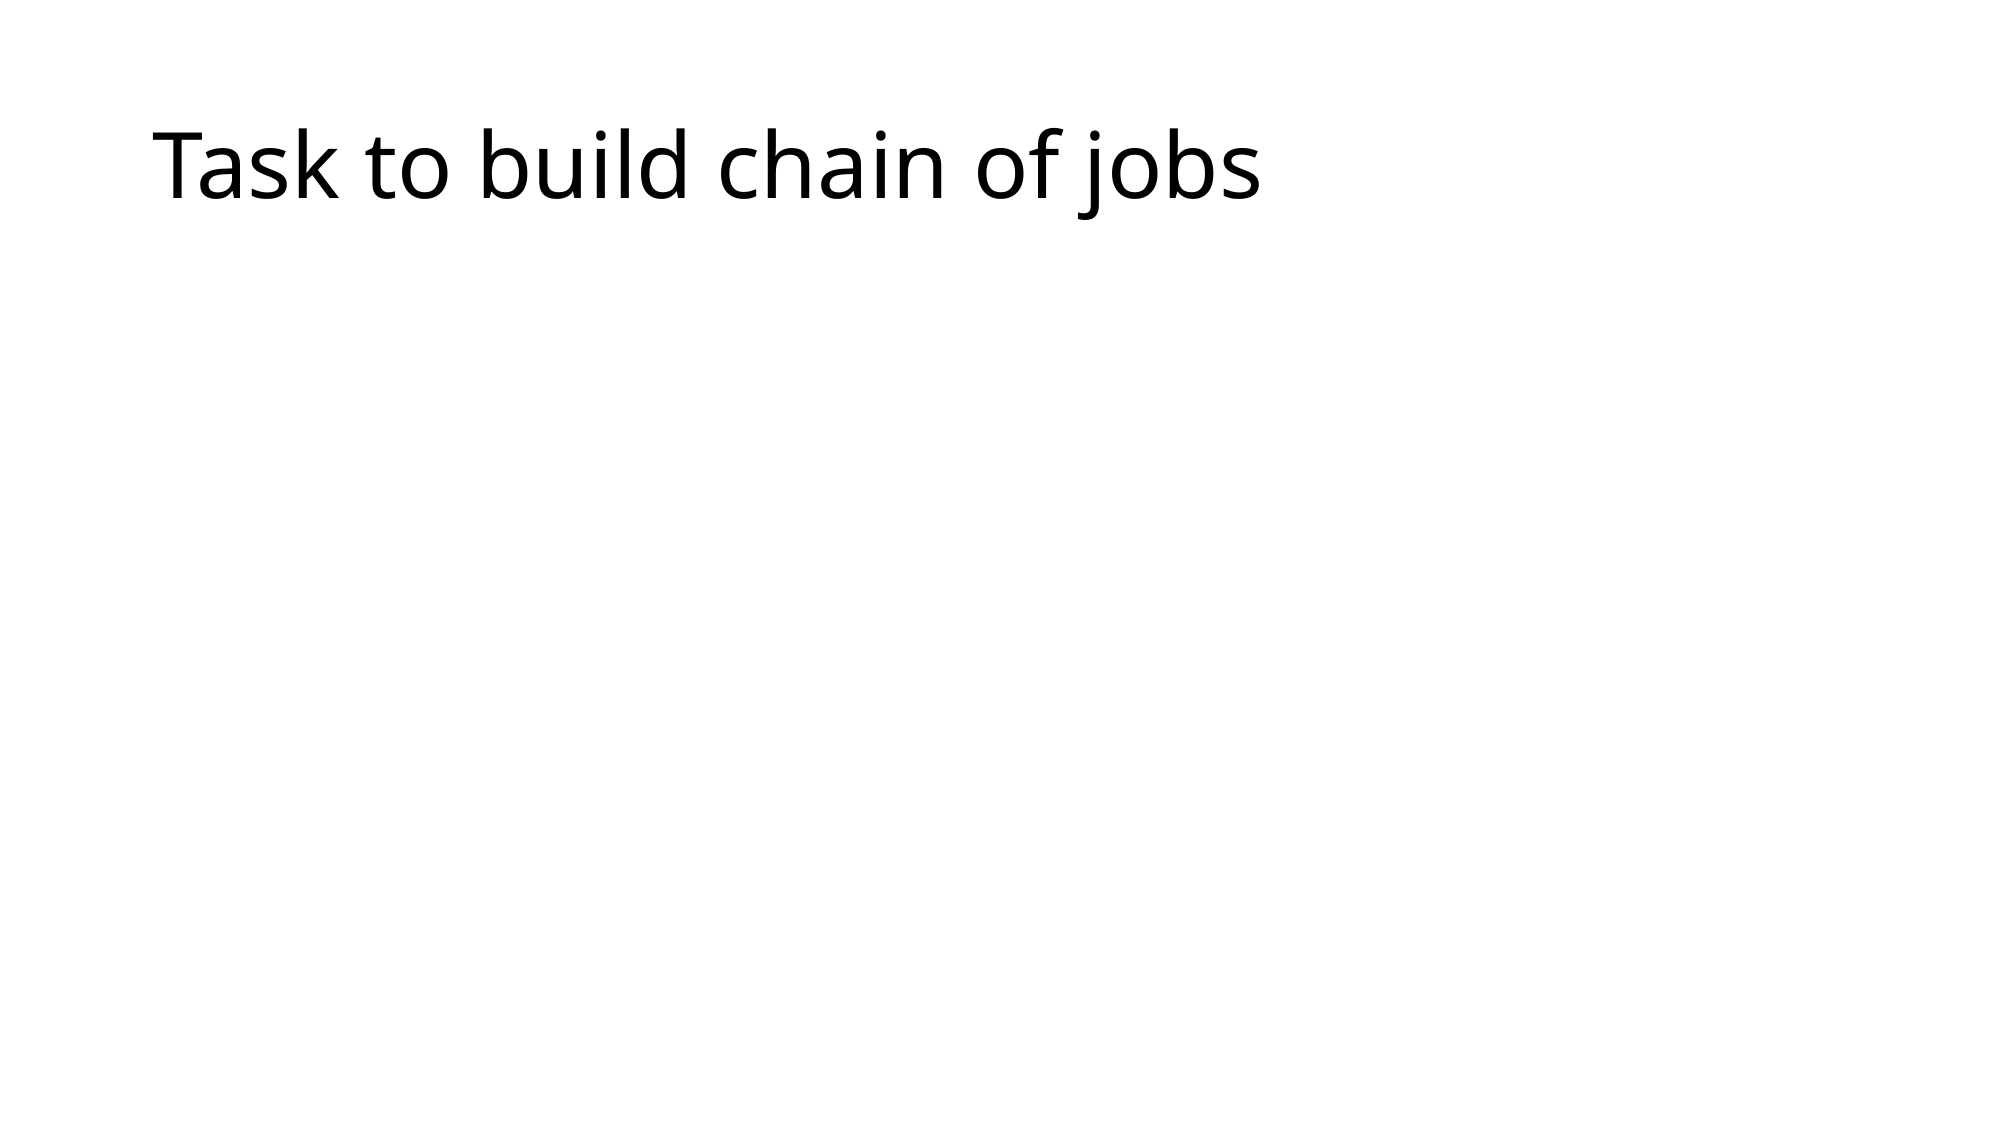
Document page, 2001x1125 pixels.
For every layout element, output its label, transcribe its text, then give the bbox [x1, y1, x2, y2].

title Task to build chain of jobs [137, 59, 1863, 278]
